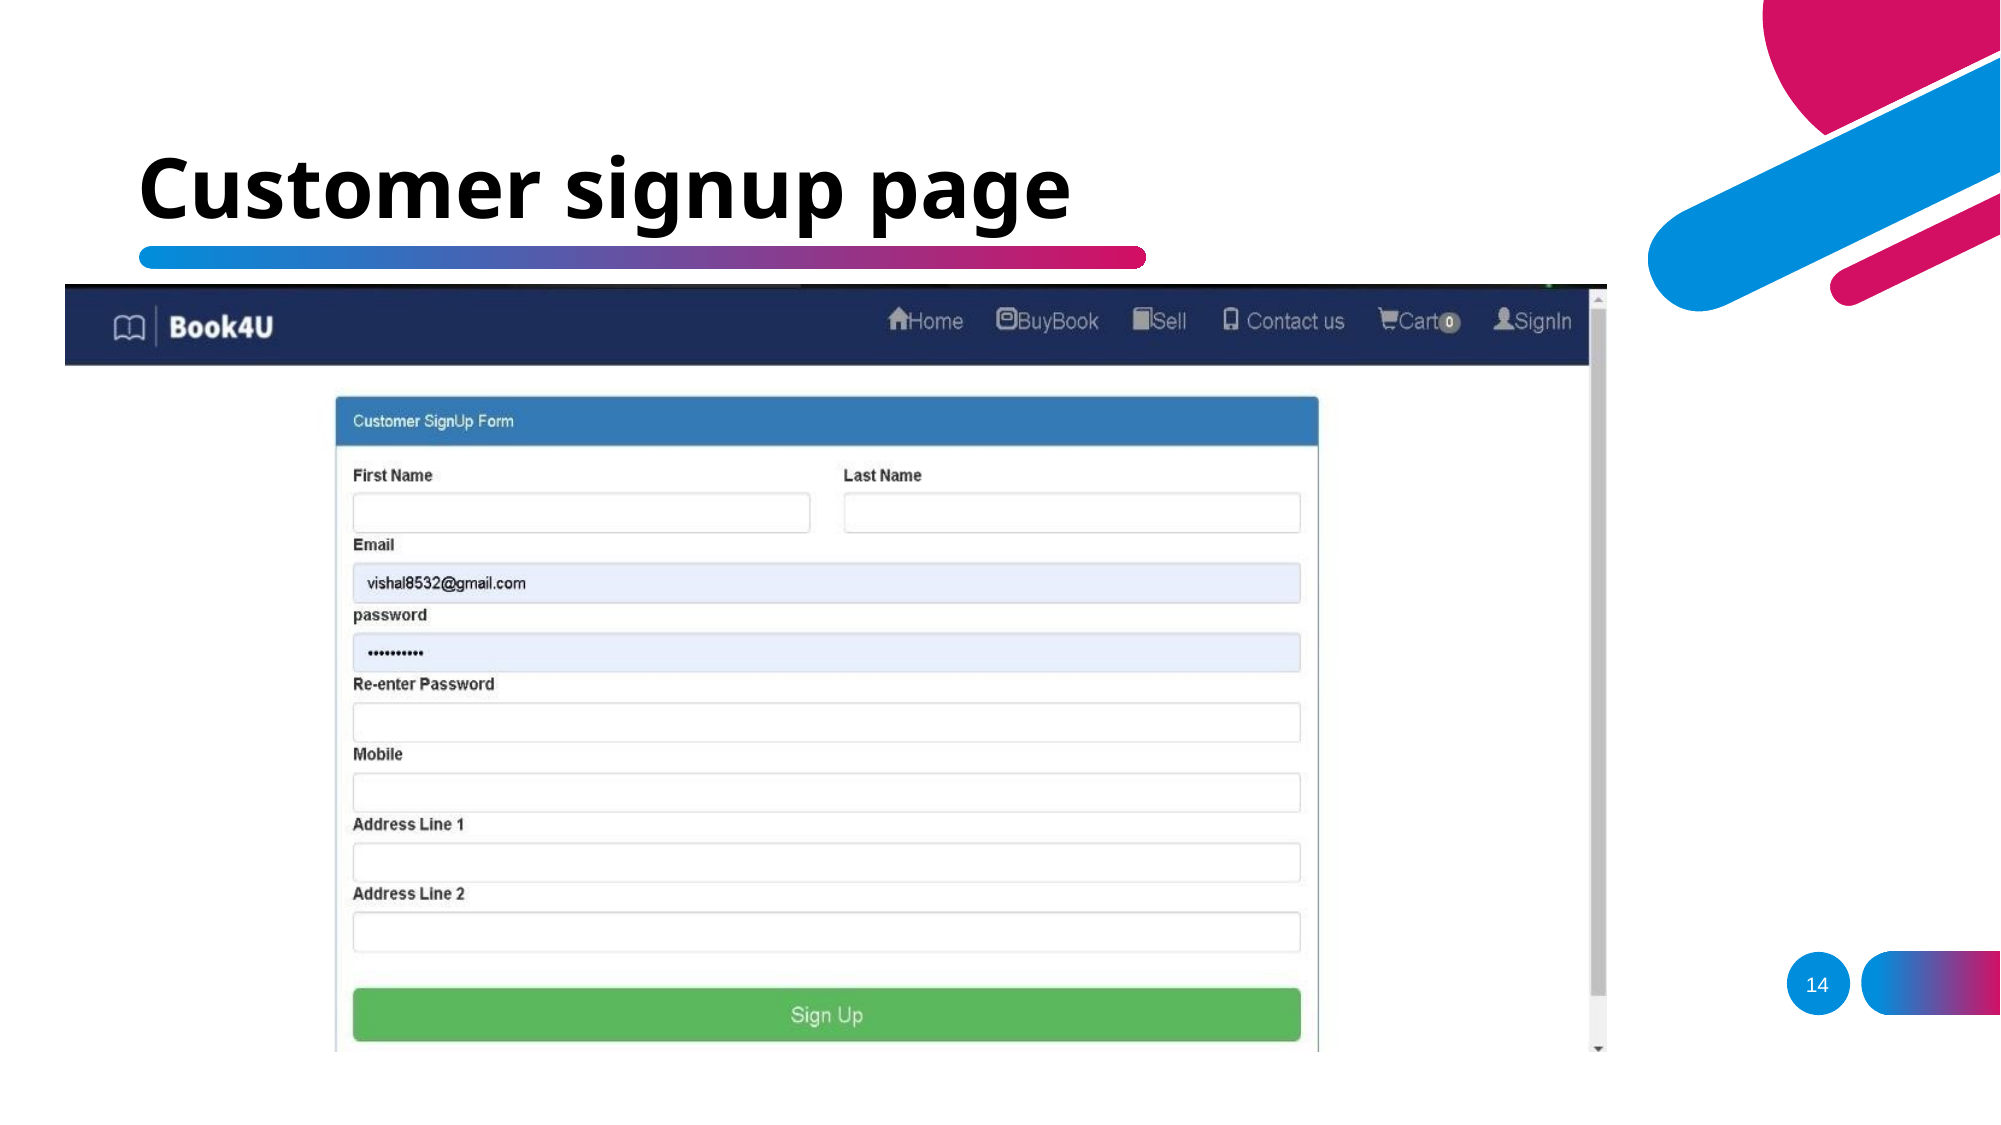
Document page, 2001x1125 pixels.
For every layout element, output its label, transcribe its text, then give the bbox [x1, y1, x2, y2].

picture [65, 284, 1607, 1052]
slide_number 14 [1772, 954, 1863, 1015]
title Customer signup page [122, 114, 1607, 270]
